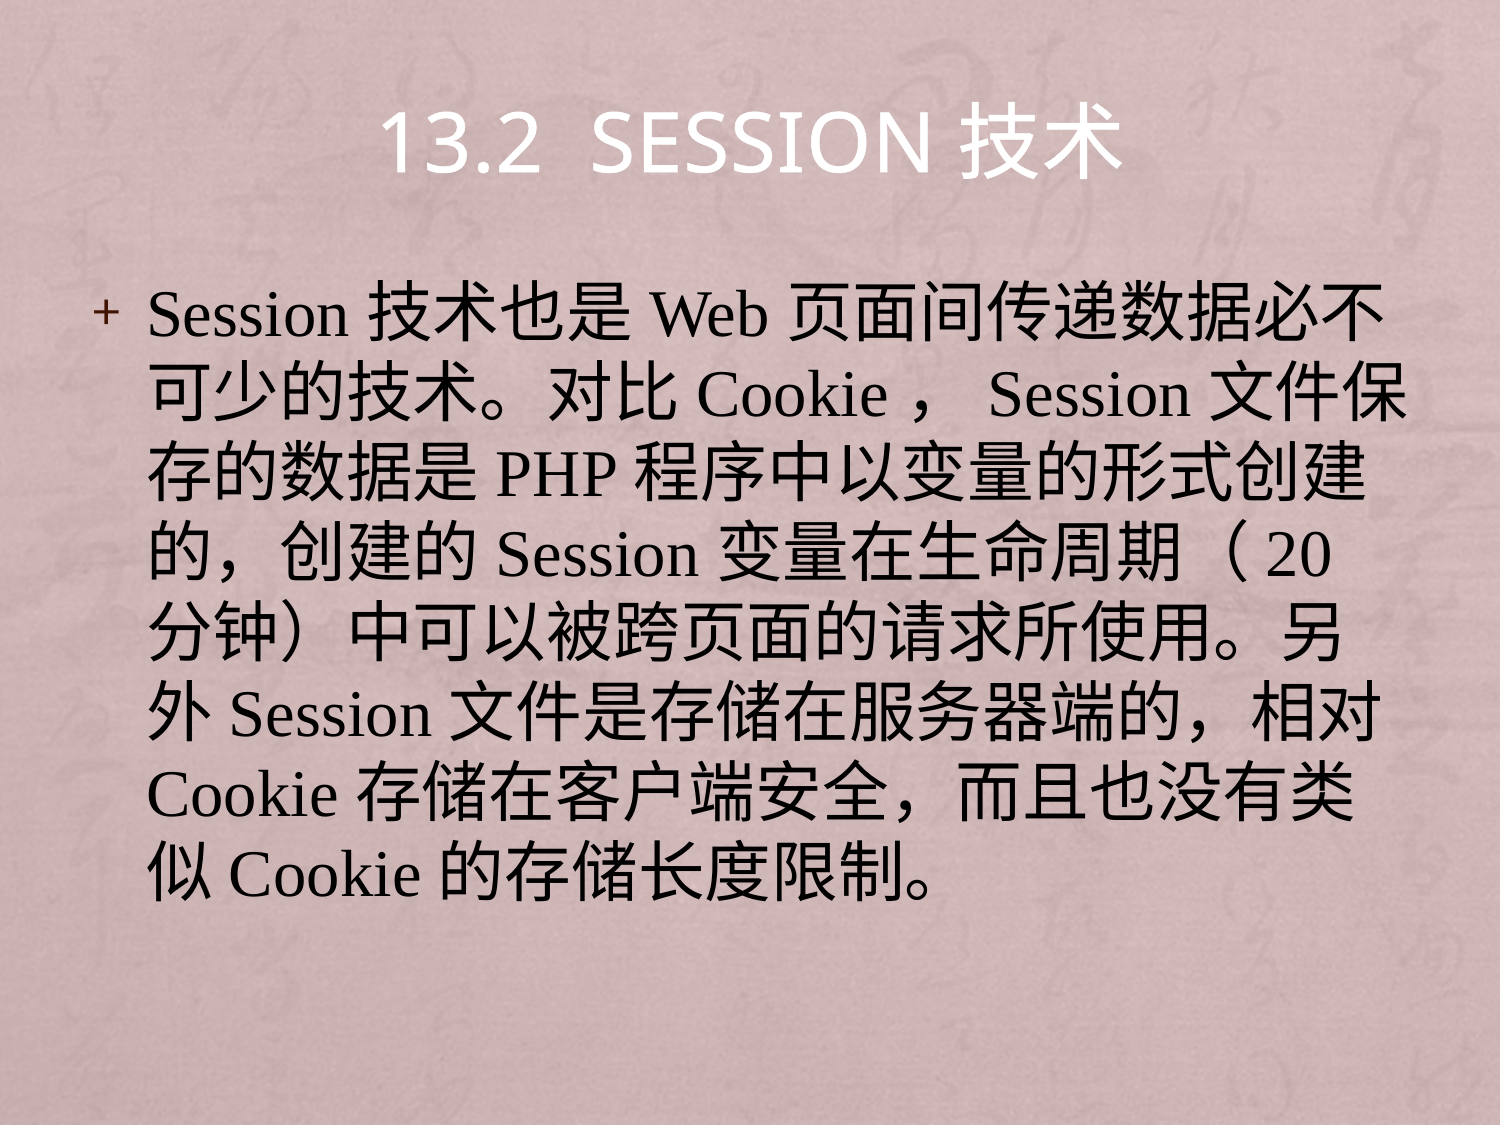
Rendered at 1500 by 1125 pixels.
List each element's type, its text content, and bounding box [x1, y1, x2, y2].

title 13.2 Session技术 [75, 45, 1425, 233]
list Session技术也是Web页面间传递数据必不可少的技术。对比Cookie，Session文件保存的数据是PHP程序中以变量的形式创建的，创建的Session变量在生命周期（20分钟）中可以被跨页面的请求所使用。另外Session文件是存储在服务器端的，相对Cookie存储在客户端安全，而且也没有类似Cookie的存储长度限制。 [75, 262, 1425, 1038]
